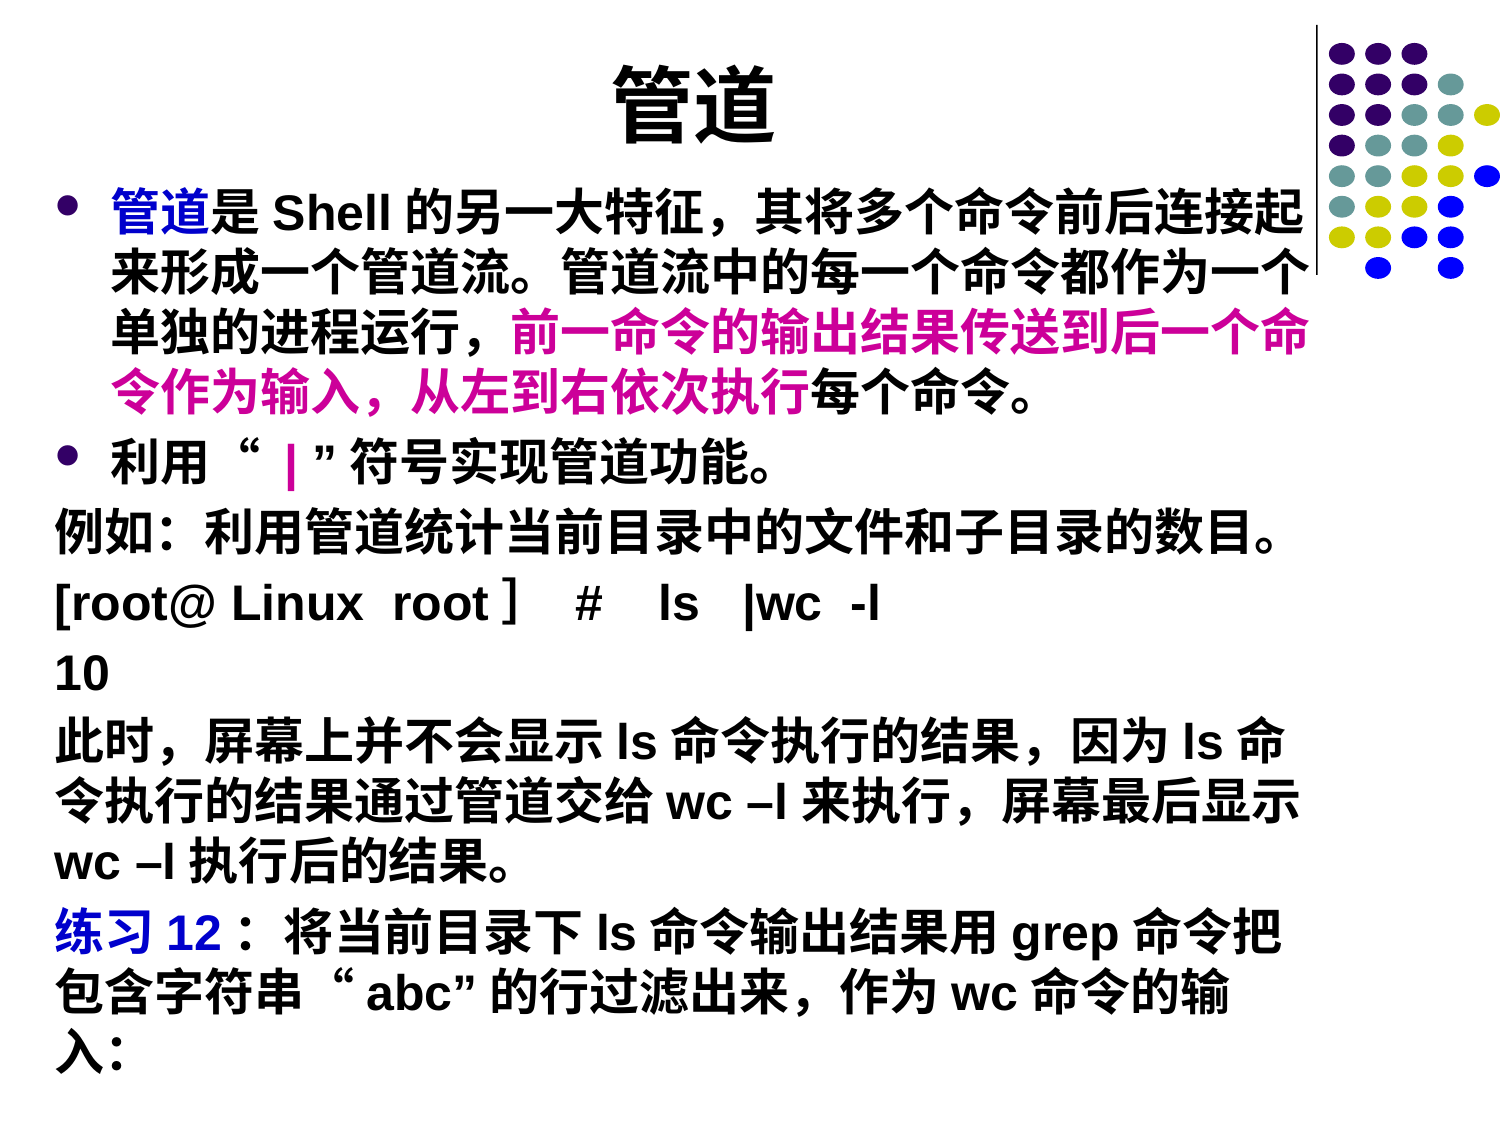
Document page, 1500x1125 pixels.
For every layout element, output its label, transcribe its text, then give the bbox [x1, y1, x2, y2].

title 管道 [74, 19, 1313, 162]
list 管道是Shell的另一大特征，其将多个命令前后连接起来形成一个管道流。管道流中的每一个命令都作为一个单独的进程运行，前一命令的输出结果传送到后一个命令作为输入，从左到右依次执行每个命令。 利用“ | ”符号实现管道功能。 例如：利用管道统计当前目录中的文件和子目录的数目。 [root@ Linux root］ # ls |wc -l 10 此时，屏幕上并不会显示ls命令执行的结果，因为ls命令执行的结果通过管道交给wc –l来执行，屏幕最后显示wc –l执行后的结果。 练习12：将当前目录下ls命令输出结果用grep命令把包含字符串“abc”的行过滤出来，作为wc命令的输入： [39, 172, 1341, 1048]
